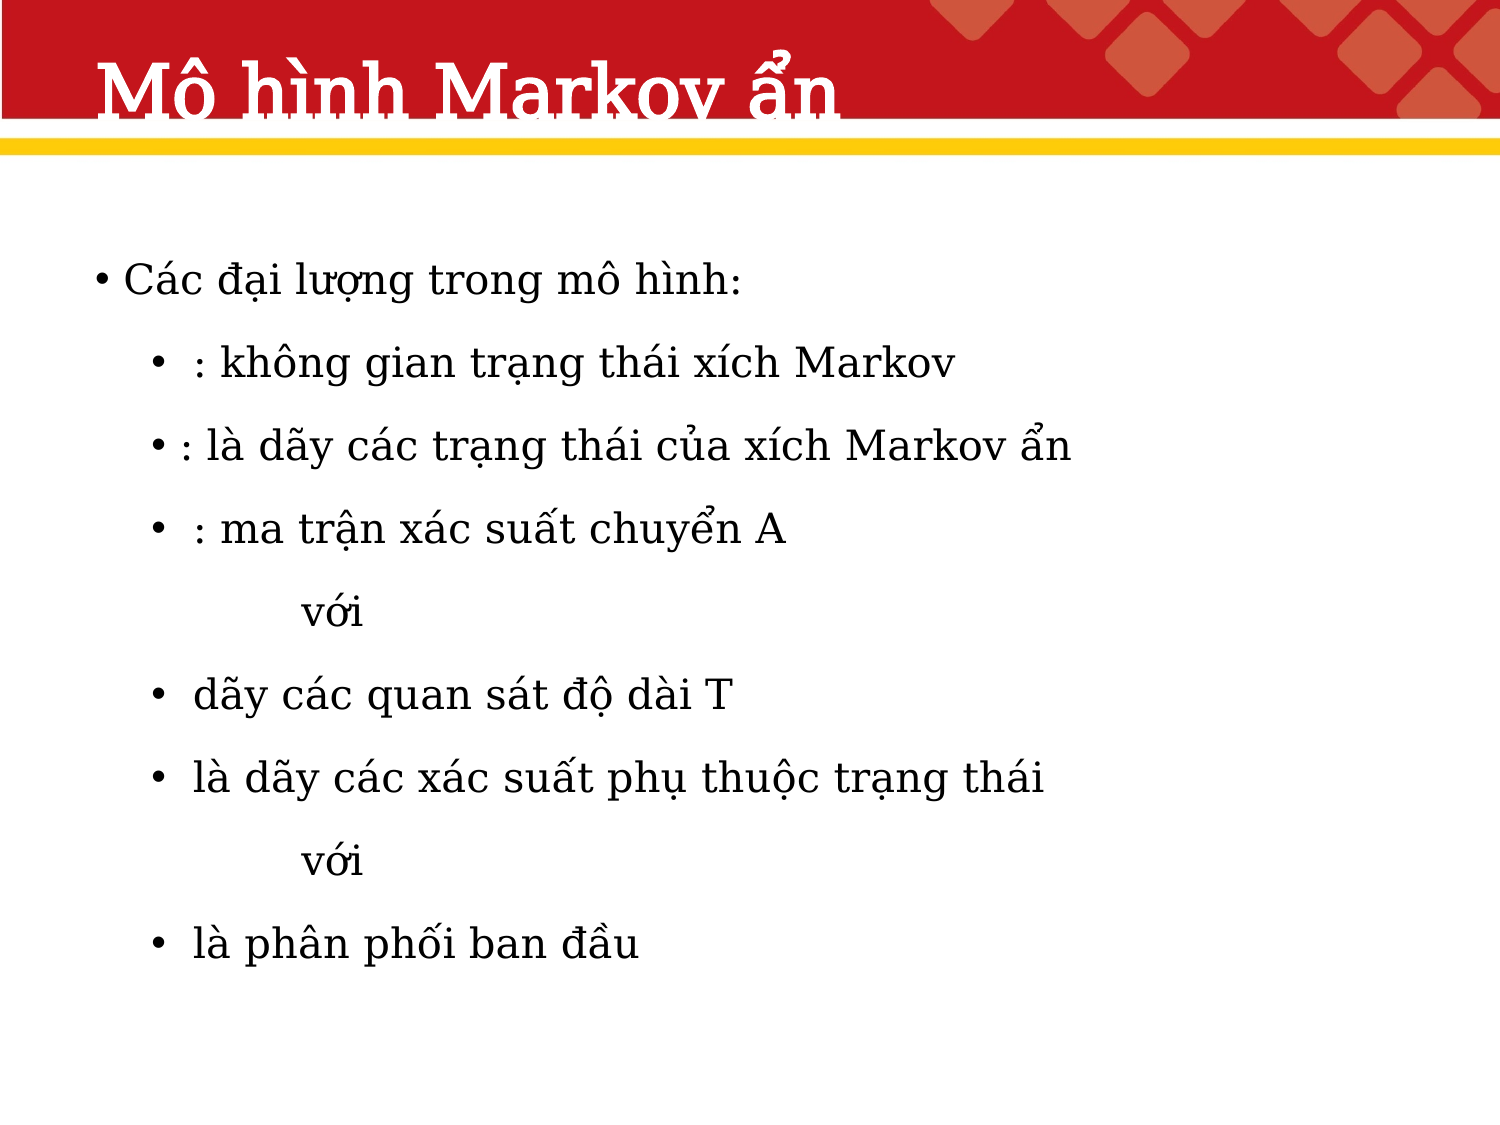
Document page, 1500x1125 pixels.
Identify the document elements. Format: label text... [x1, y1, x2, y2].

picture [0, 0, 1500, 1125]
title Mô hình Markov ẩn [80, 0, 1397, 204]
